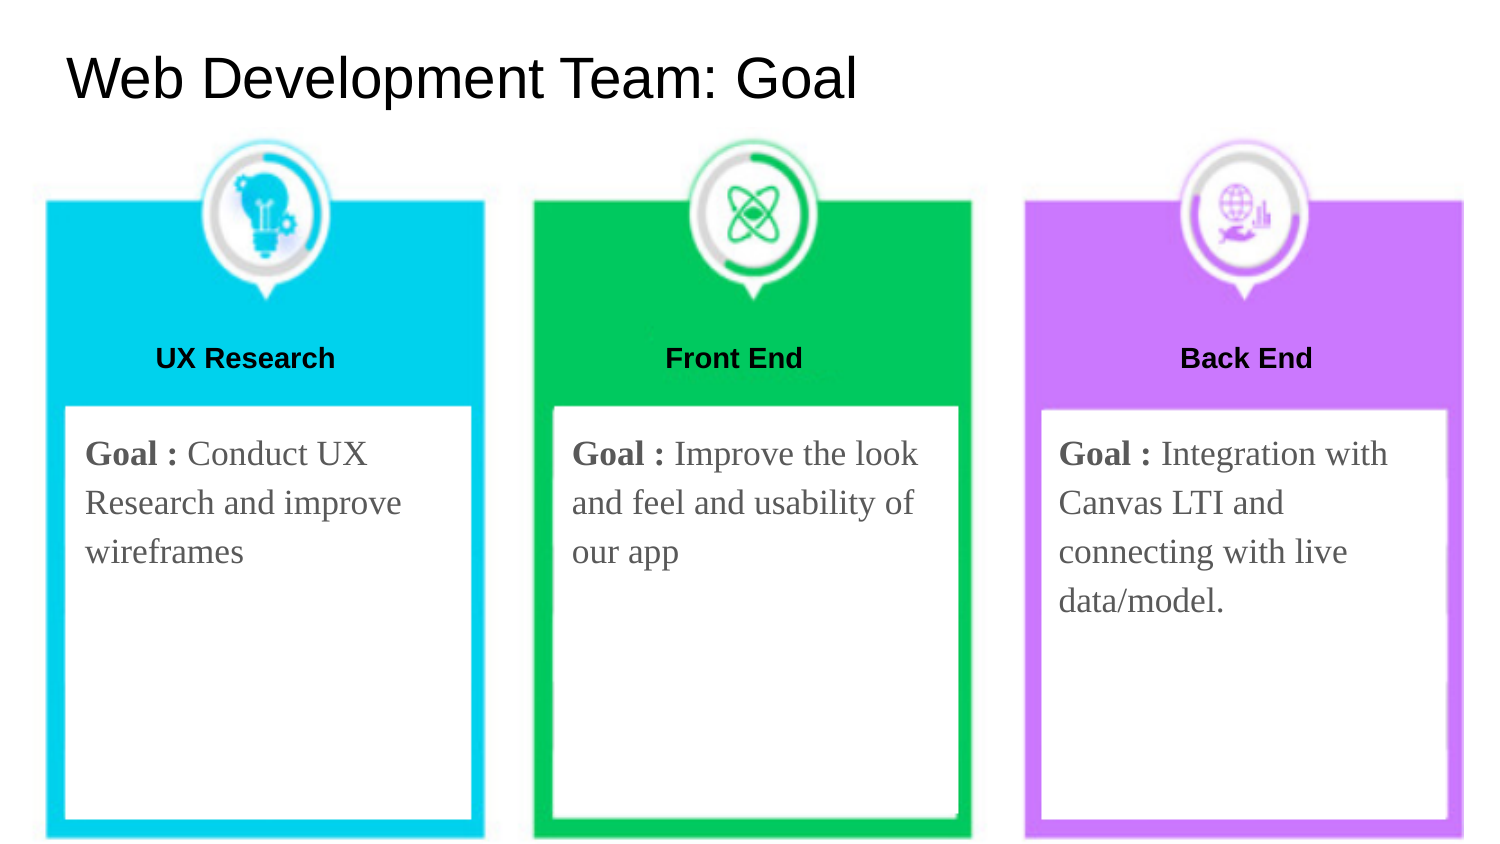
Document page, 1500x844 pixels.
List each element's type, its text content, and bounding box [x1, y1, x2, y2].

title Web Development Team: Goal [51, 25, 1449, 120]
picture [16, 126, 1464, 844]
